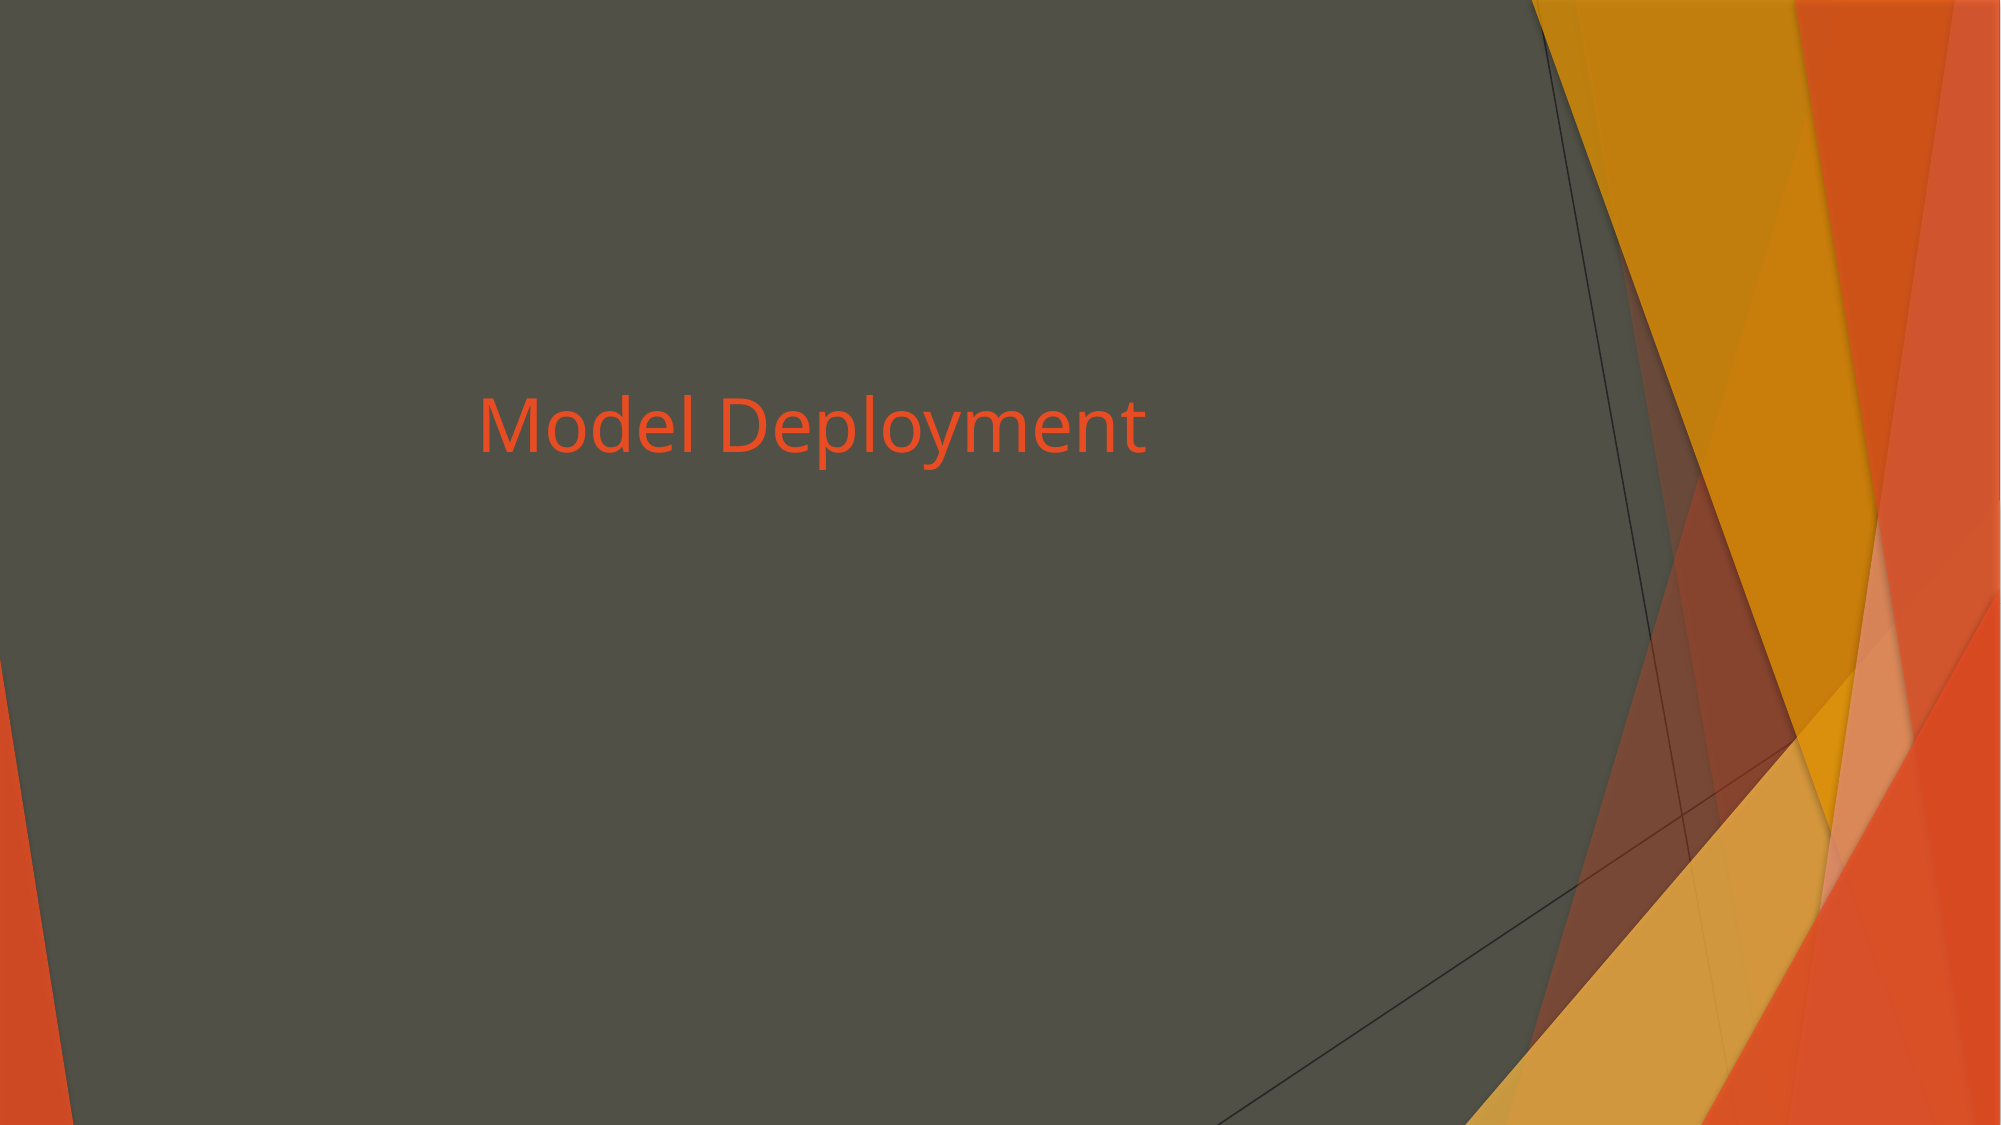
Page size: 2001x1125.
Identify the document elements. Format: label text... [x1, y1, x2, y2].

title Model Deployment [106, 369, 1517, 587]
